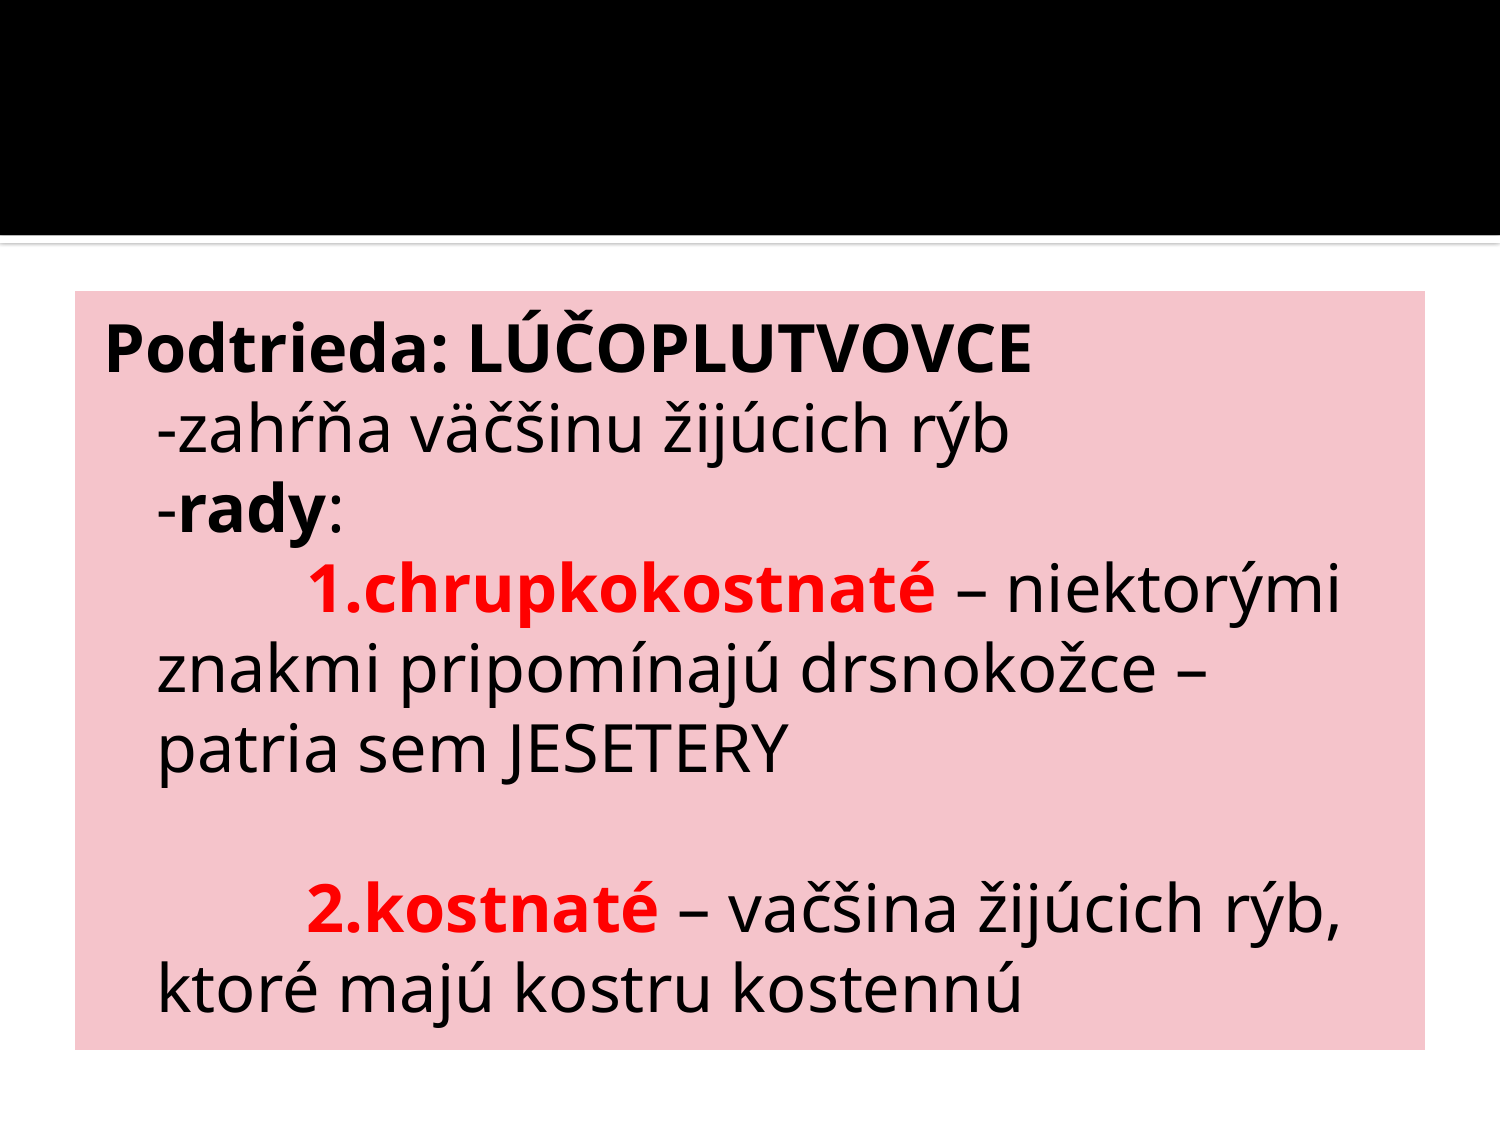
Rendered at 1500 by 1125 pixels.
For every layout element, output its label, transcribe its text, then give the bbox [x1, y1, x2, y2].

list Podtrieda: LÚČOPLUTVOVCE -zahŕňa väčšinu žijúcich rýb -rady: 1.chrupkokostnaté – niektorými znakmi pripomínajú drsnokožce – patria sem JESETERY 2.kostnaté – vačšina žijúcich rýb, ktoré majú kostru kostennú [75, 291, 1425, 1050]
